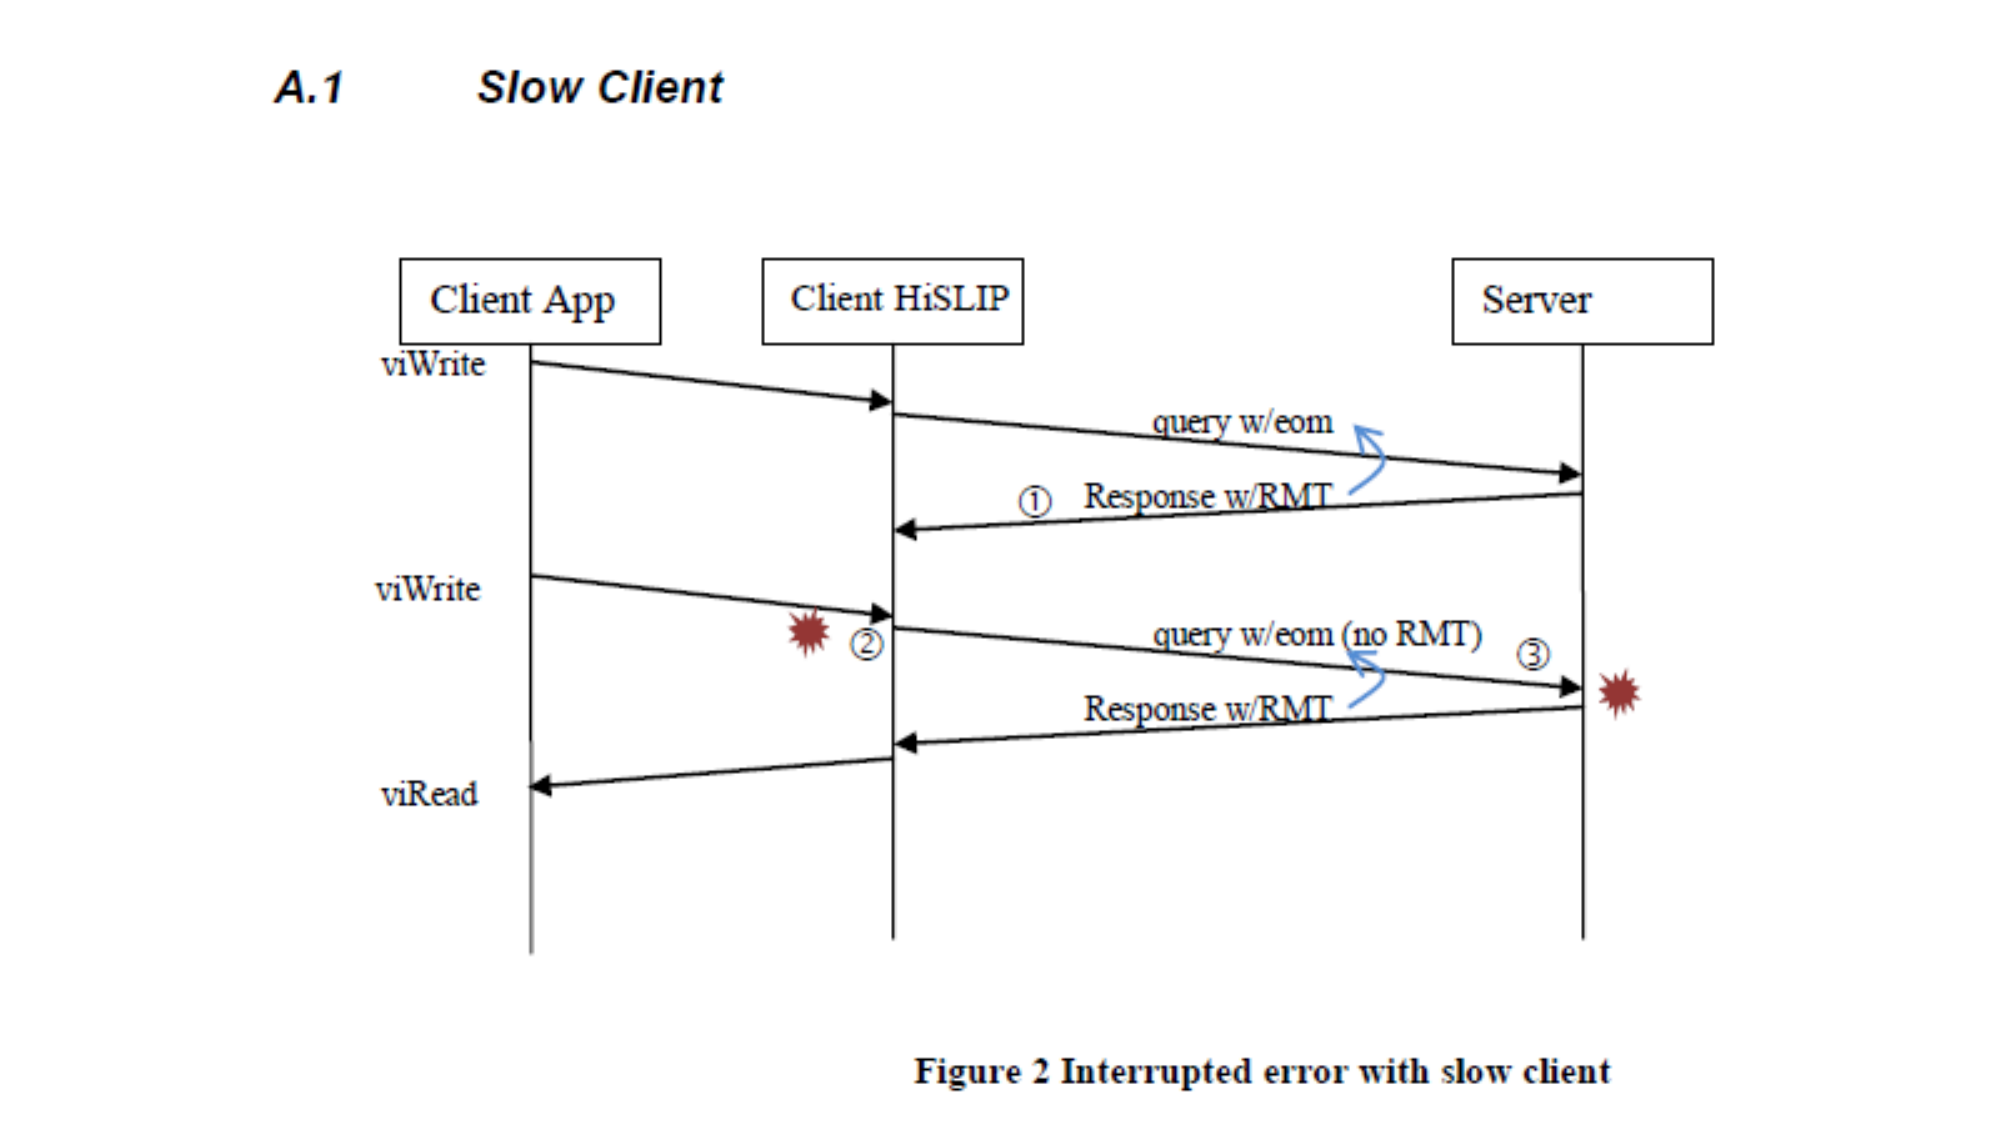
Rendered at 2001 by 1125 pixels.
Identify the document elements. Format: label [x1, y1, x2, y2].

list [210, 11, 1790, 1114]
